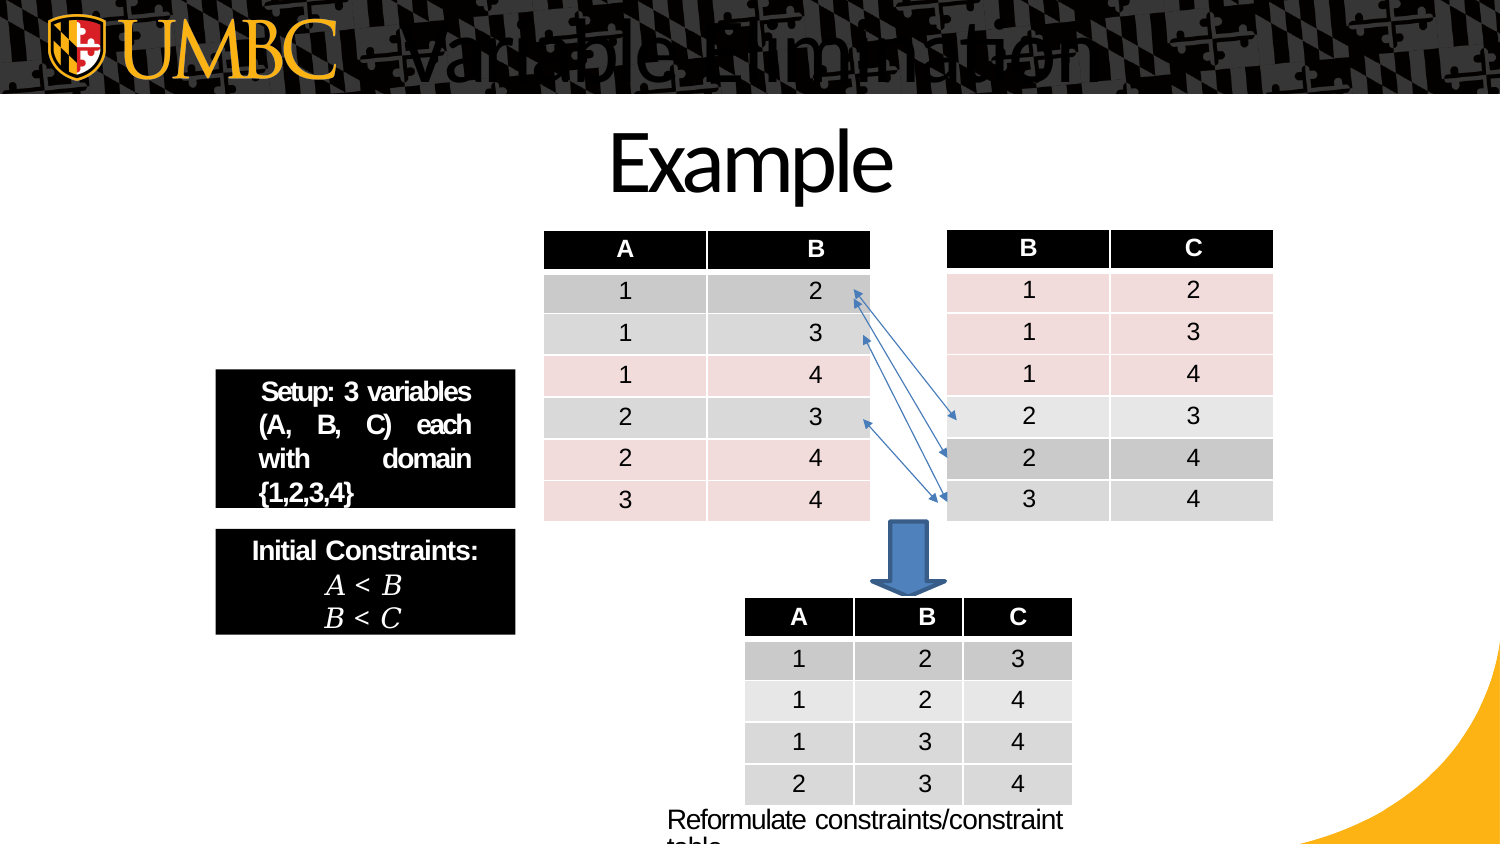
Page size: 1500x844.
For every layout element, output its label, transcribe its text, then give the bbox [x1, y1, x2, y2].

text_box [853, 288, 957, 504]
table_cell 2 [855, 681, 962, 721]
table_cell 3 [855, 765, 962, 805]
picture [1299, 639, 1500, 844]
table_cell 4 [964, 765, 1072, 805]
table_cell 3 [708, 314, 848, 354]
table_cell 2 [544, 398, 706, 438]
table_cell 4 [708, 356, 848, 396]
table_cell 1 [745, 642, 853, 680]
table_cell 3 [708, 398, 848, 438]
title Variable Elimination Example [342, 0, 1159, 211]
table_cell 3 [947, 481, 1109, 521]
table_cell 1 [963, 355, 1109, 395]
table_cell 4 [708, 440, 848, 480]
table_cell 3 [855, 723, 962, 763]
table_cell 2 [855, 642, 962, 680]
table_cell 3 [1111, 314, 1273, 354]
table_cell 2 [963, 439, 1109, 479]
table_cell 2 [745, 765, 853, 805]
table_cell 4 [964, 681, 1072, 721]
table_cell 4 [964, 723, 1072, 763]
table_cell 2 [708, 275, 870, 313]
table_cell 3 [1111, 397, 1273, 437]
table_cell 1 [544, 356, 706, 396]
table_cell 4 [1111, 439, 1273, 479]
text_box Setup: 3 variables (A, B, C) each with domain {1,2,3,4} [215, 369, 516, 508]
table_cell 2 [1111, 274, 1273, 312]
table_header C [964, 598, 1072, 636]
text_box Reformulate constraints/constraint table… [665, 806, 1153, 844]
table_cell 4 [708, 481, 870, 521]
table_cell 1 [947, 274, 1109, 312]
table_cell 1 [745, 723, 853, 763]
table_cell 2 [544, 440, 706, 480]
table_cell 1 [544, 314, 706, 354]
table_cell 3 [964, 642, 1072, 680]
table_header B [855, 598, 962, 636]
picture [1159, 0, 1500, 94]
table_cell 4 [1111, 481, 1273, 521]
table_cell 1 [963, 314, 1109, 354]
table_cell 2 [963, 397, 1109, 437]
table_cell 3 [544, 481, 706, 521]
table_cell 1 [544, 275, 706, 313]
text_box Initial Constraints: 𝐴 < 𝐵 𝐵 < 𝐶 [215, 528, 516, 635]
table_cell 1 [745, 681, 853, 721]
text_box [869, 520, 948, 598]
table_cell 4 [1111, 355, 1273, 395]
picture [0, 0, 342, 94]
table_header C [1111, 230, 1273, 268]
table_header A [745, 598, 853, 636]
table_header B [708, 231, 870, 269]
table_header A [544, 231, 706, 269]
table_header B [947, 230, 1109, 268]
